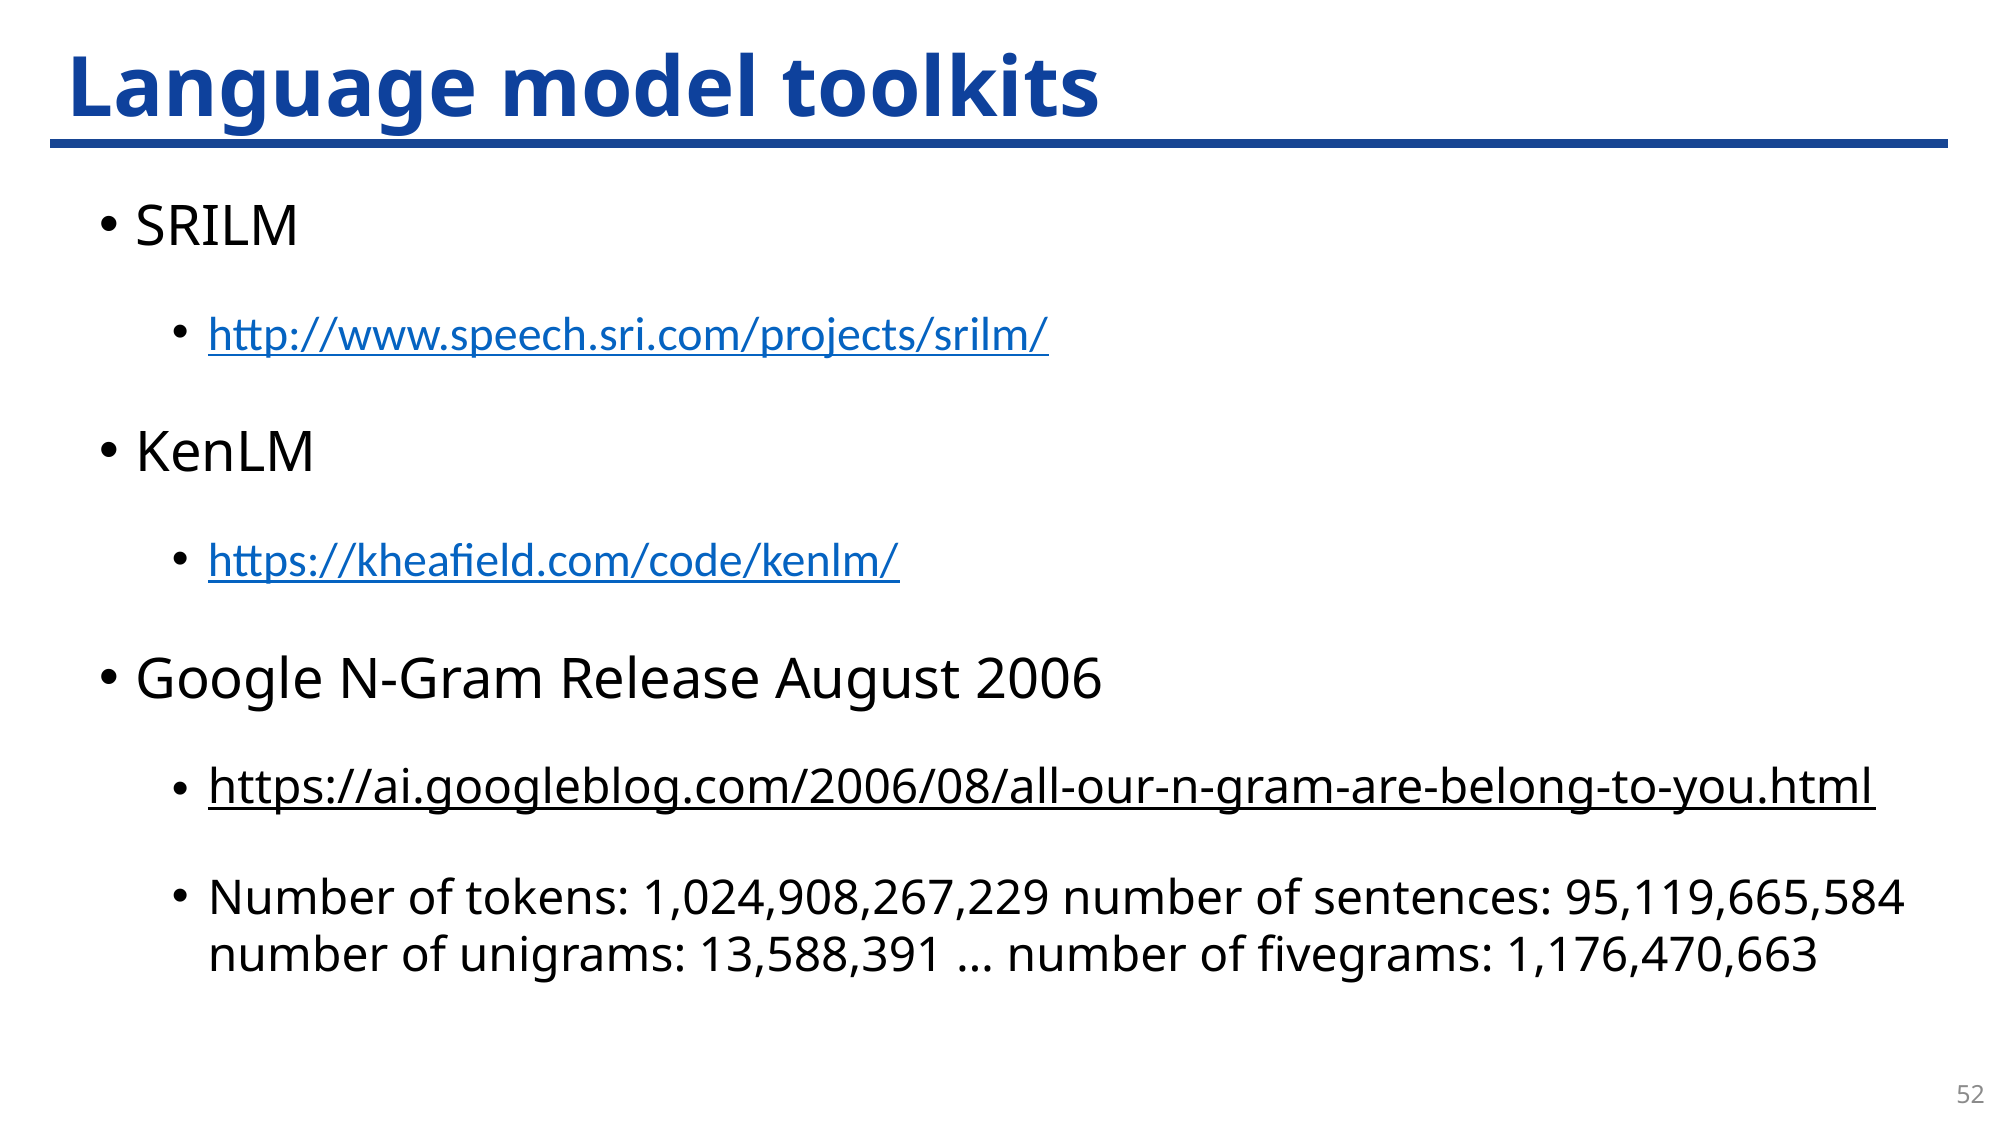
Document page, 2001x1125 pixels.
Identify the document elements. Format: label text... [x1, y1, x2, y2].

slide_number 52 [1899, 1065, 2000, 1125]
title Language model toolkits [51, 39, 1947, 140]
list SRILM http://www.speech.sri.com/projects/srilm/ KenLM https://kheafield.com/code/kenlm/ Google N-Gram Release August 2006 https://ai.googleblog.com/2006/08/all-our-n-gram-are-belong-to-you.html Number of tokens: 1,024,908,267,229 number of sentences: 95,119,665,584 number of unigrams: 13,588,391 … number of fivegrams: 1,176,470,663 [84, 181, 1947, 1086]
